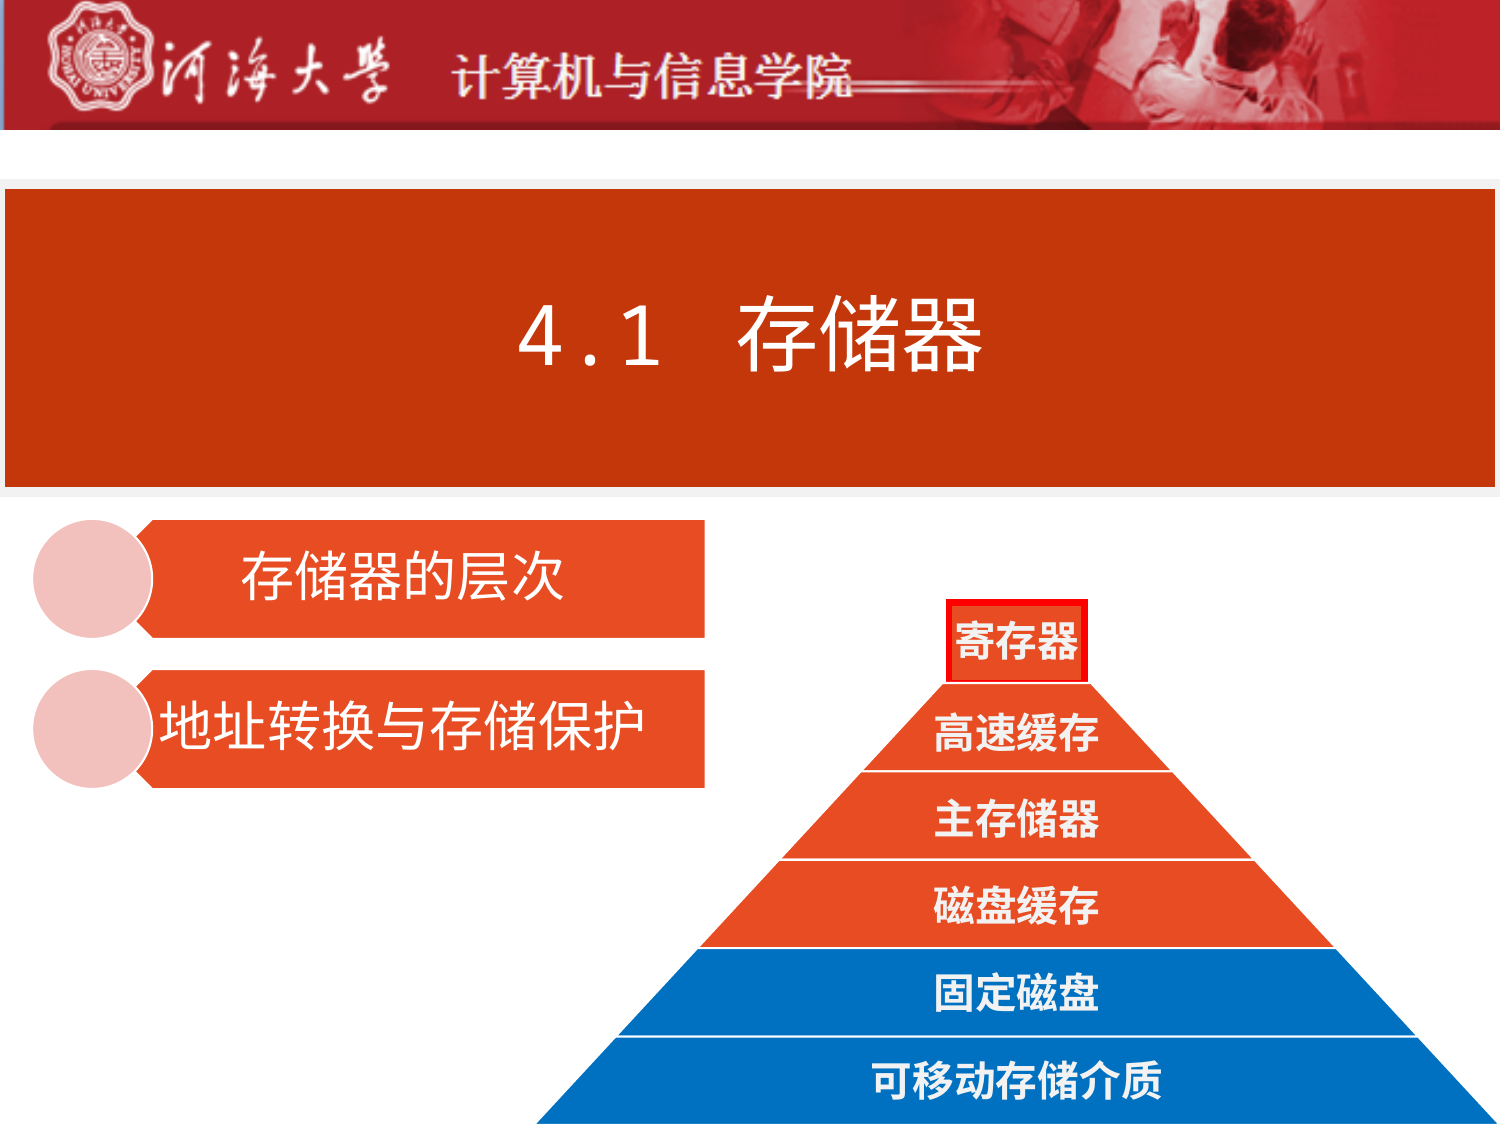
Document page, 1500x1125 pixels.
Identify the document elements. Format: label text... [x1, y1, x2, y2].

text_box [0, 518, 831, 789]
picture [0, 0, 1500, 130]
title 4.1 存储器 [0, 179, 1500, 497]
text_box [533, 602, 1500, 1125]
